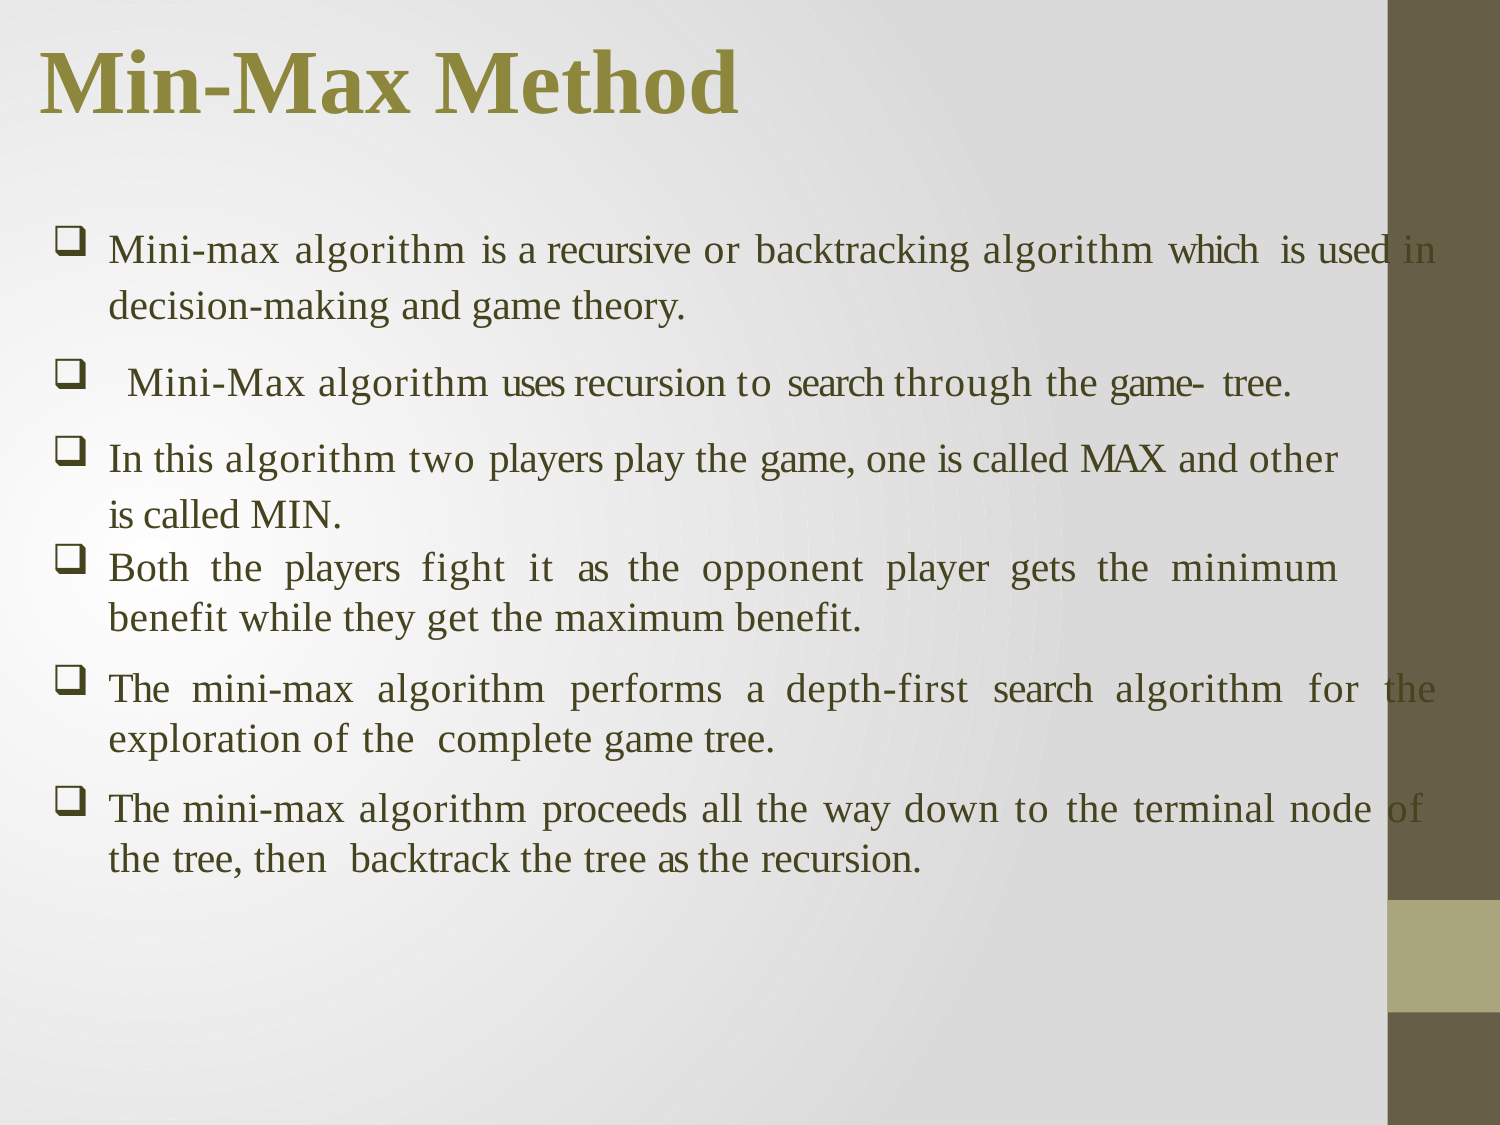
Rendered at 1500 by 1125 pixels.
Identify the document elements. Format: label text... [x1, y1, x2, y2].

text_box Mini-max algorithm is a recursive or backtracking algorithm which is used in decision-making and game theory. Mini-Max algorithm uses recursion to search through the game- tree. In this algorithm two players play the game, one is called MAX and other is called MIN. Both the players fight it as the opponent player gets the minimum benefit while they get the maximum benefit. The mini-max algorithm performs a depth-first search algorithm for the exploration of the complete game tree. The mini-max algorithm proceeds all the way down to the terminal node of the tree, then backtrack the tree as the recursion. [50, 200, 1438, 959]
text_box Min-Max Method [24, 14, 838, 139]
